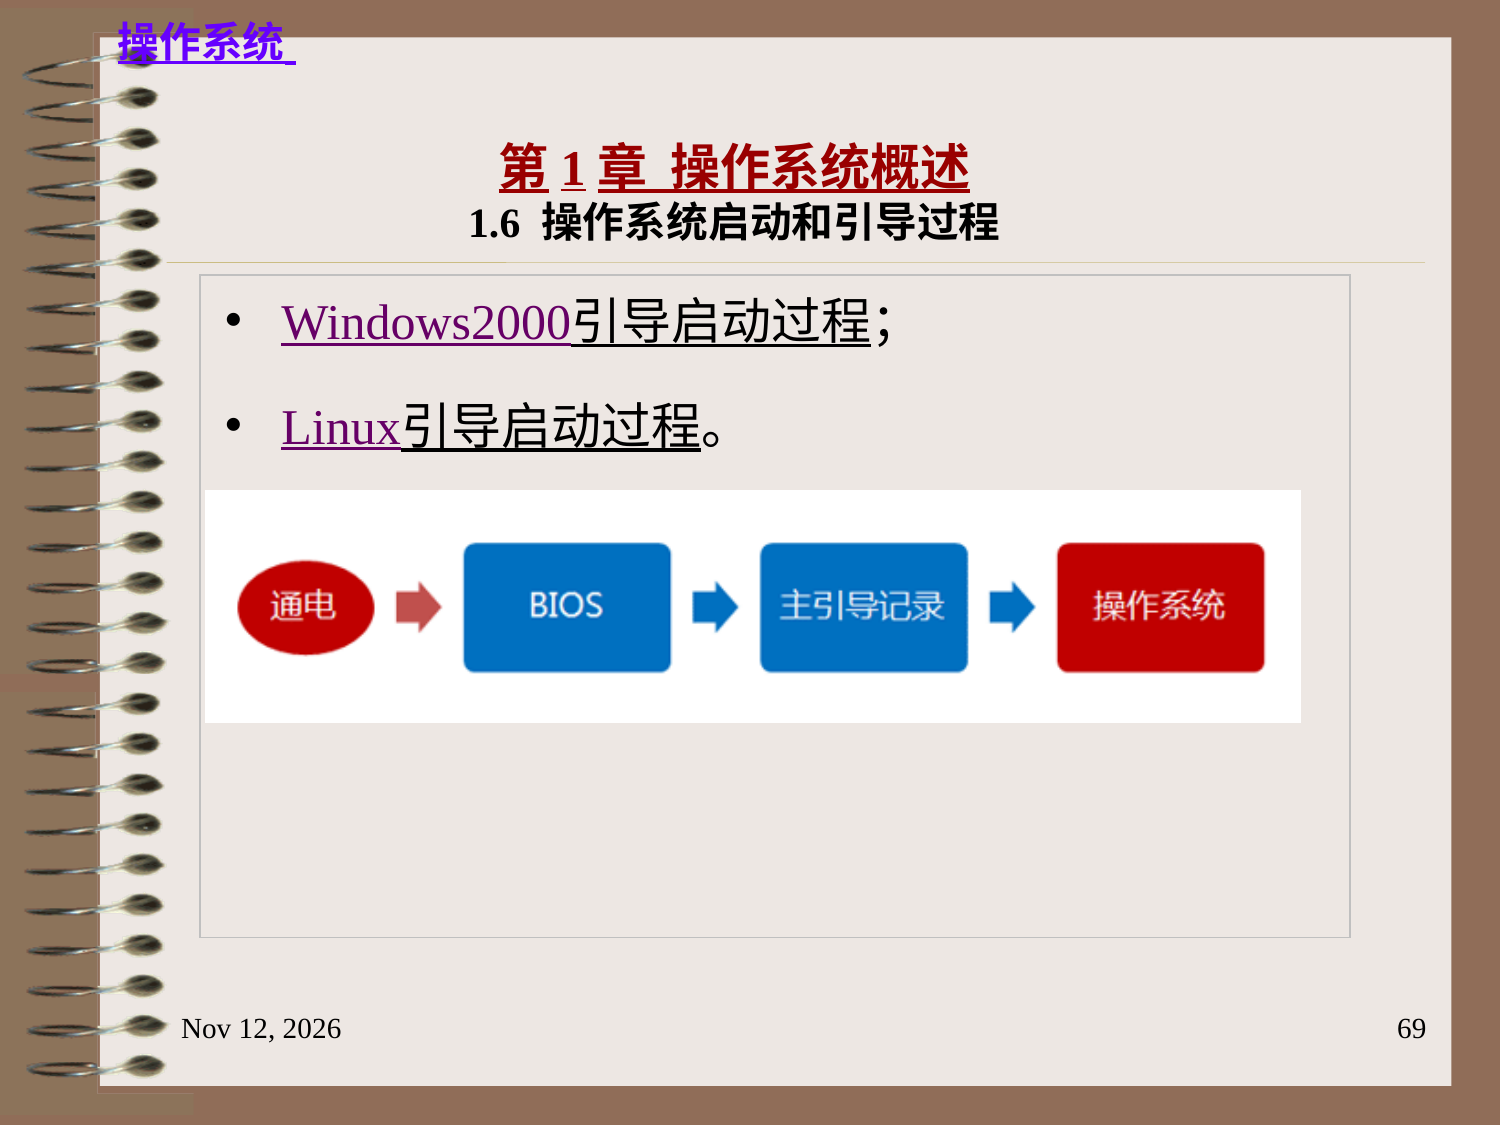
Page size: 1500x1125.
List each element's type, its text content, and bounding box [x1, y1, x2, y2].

title 第1章 操作系统概述 1.6 操作系统启动和引导过程 [434, 153, 1035, 229]
text_box 69 [1128, 1001, 1442, 1077]
picture [204, 490, 1301, 723]
picture [0, 692, 194, 1115]
text_box 2023/6/18 [166, 1001, 479, 1077]
text_box [200, 274, 1350, 938]
picture [188, 51, 194, 61]
picture [0, 8, 194, 674]
